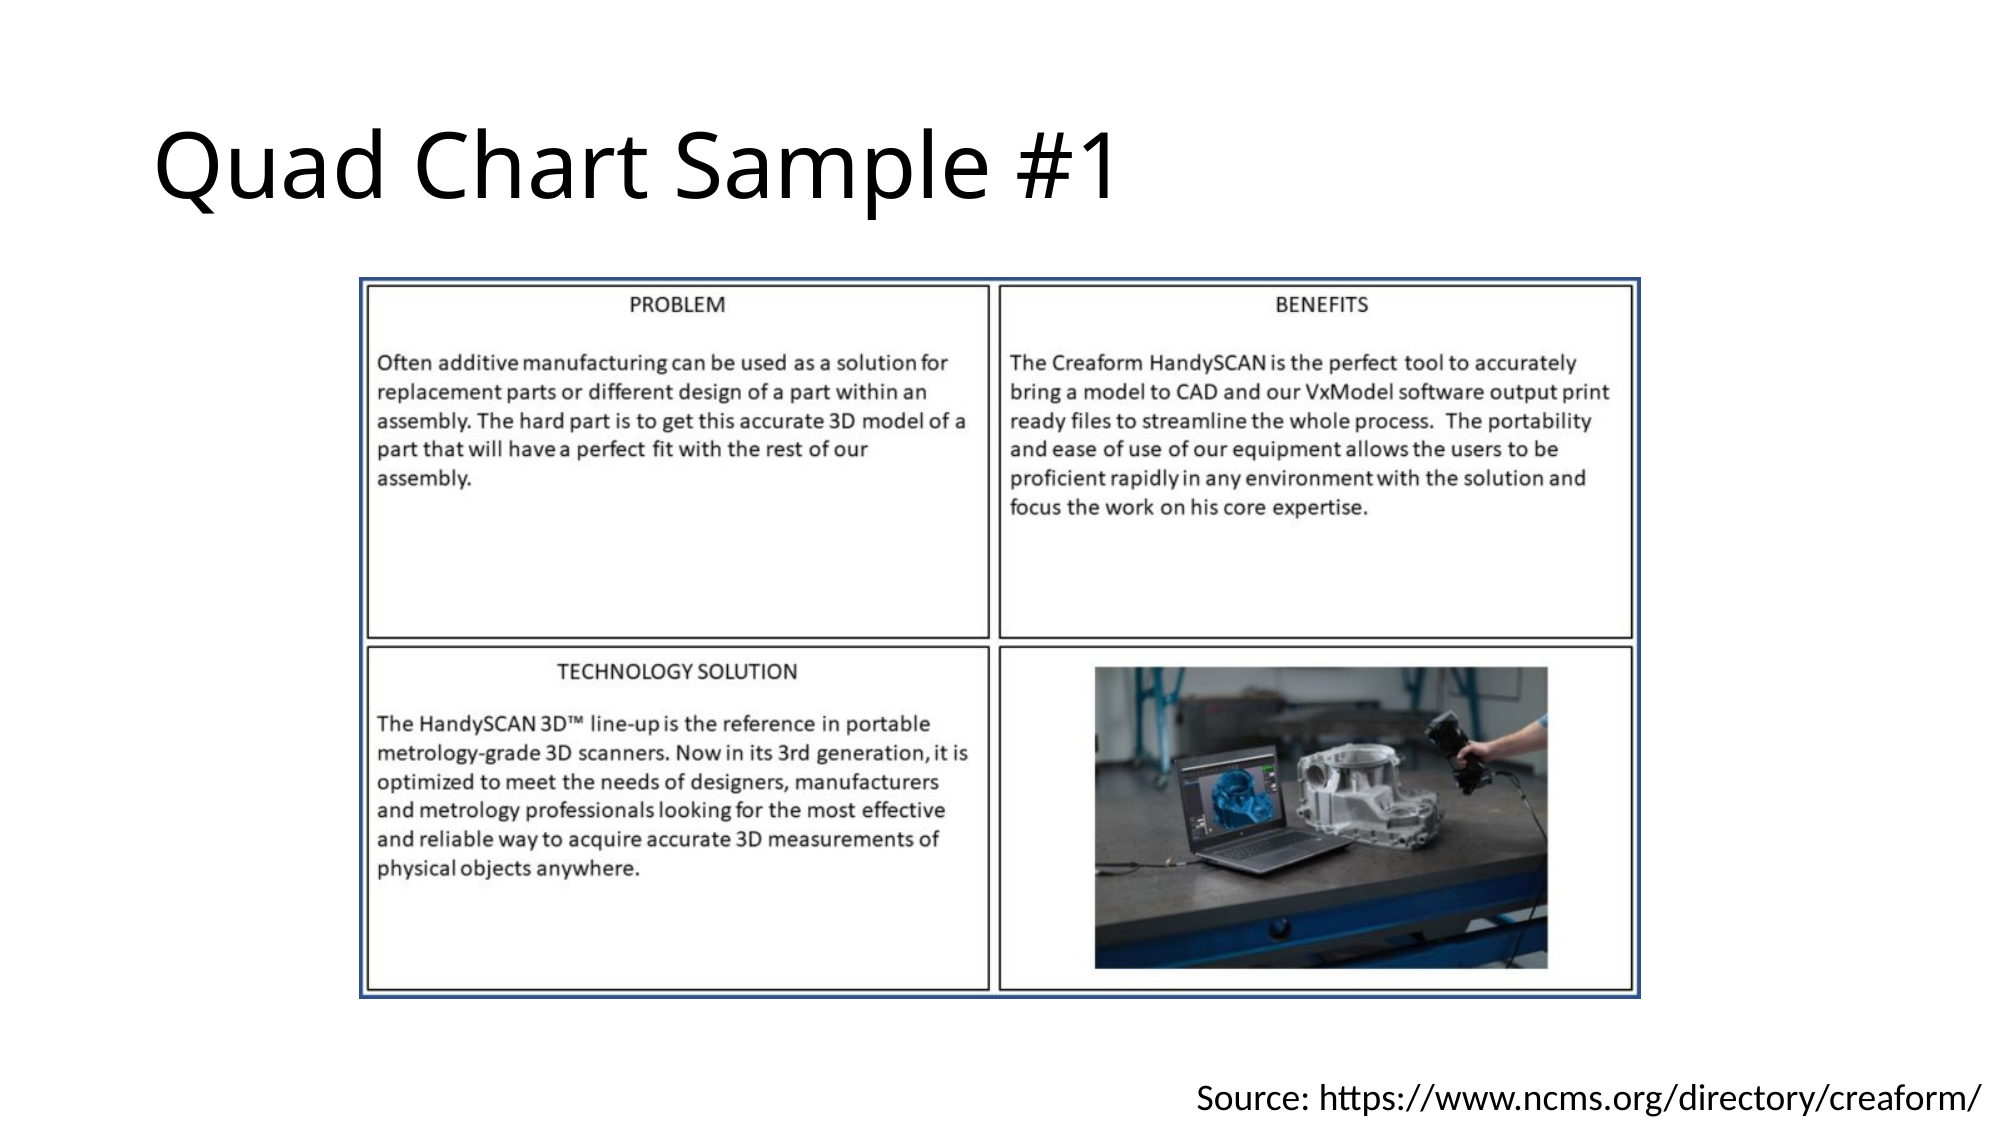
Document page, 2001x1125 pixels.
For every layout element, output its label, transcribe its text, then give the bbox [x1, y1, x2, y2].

text_box Source: https://www.ncms.org/directory/creaform/ [1181, 1065, 2000, 1125]
title Quad Chart Sample #1 [137, 59, 1863, 278]
picture [359, 277, 1641, 999]
